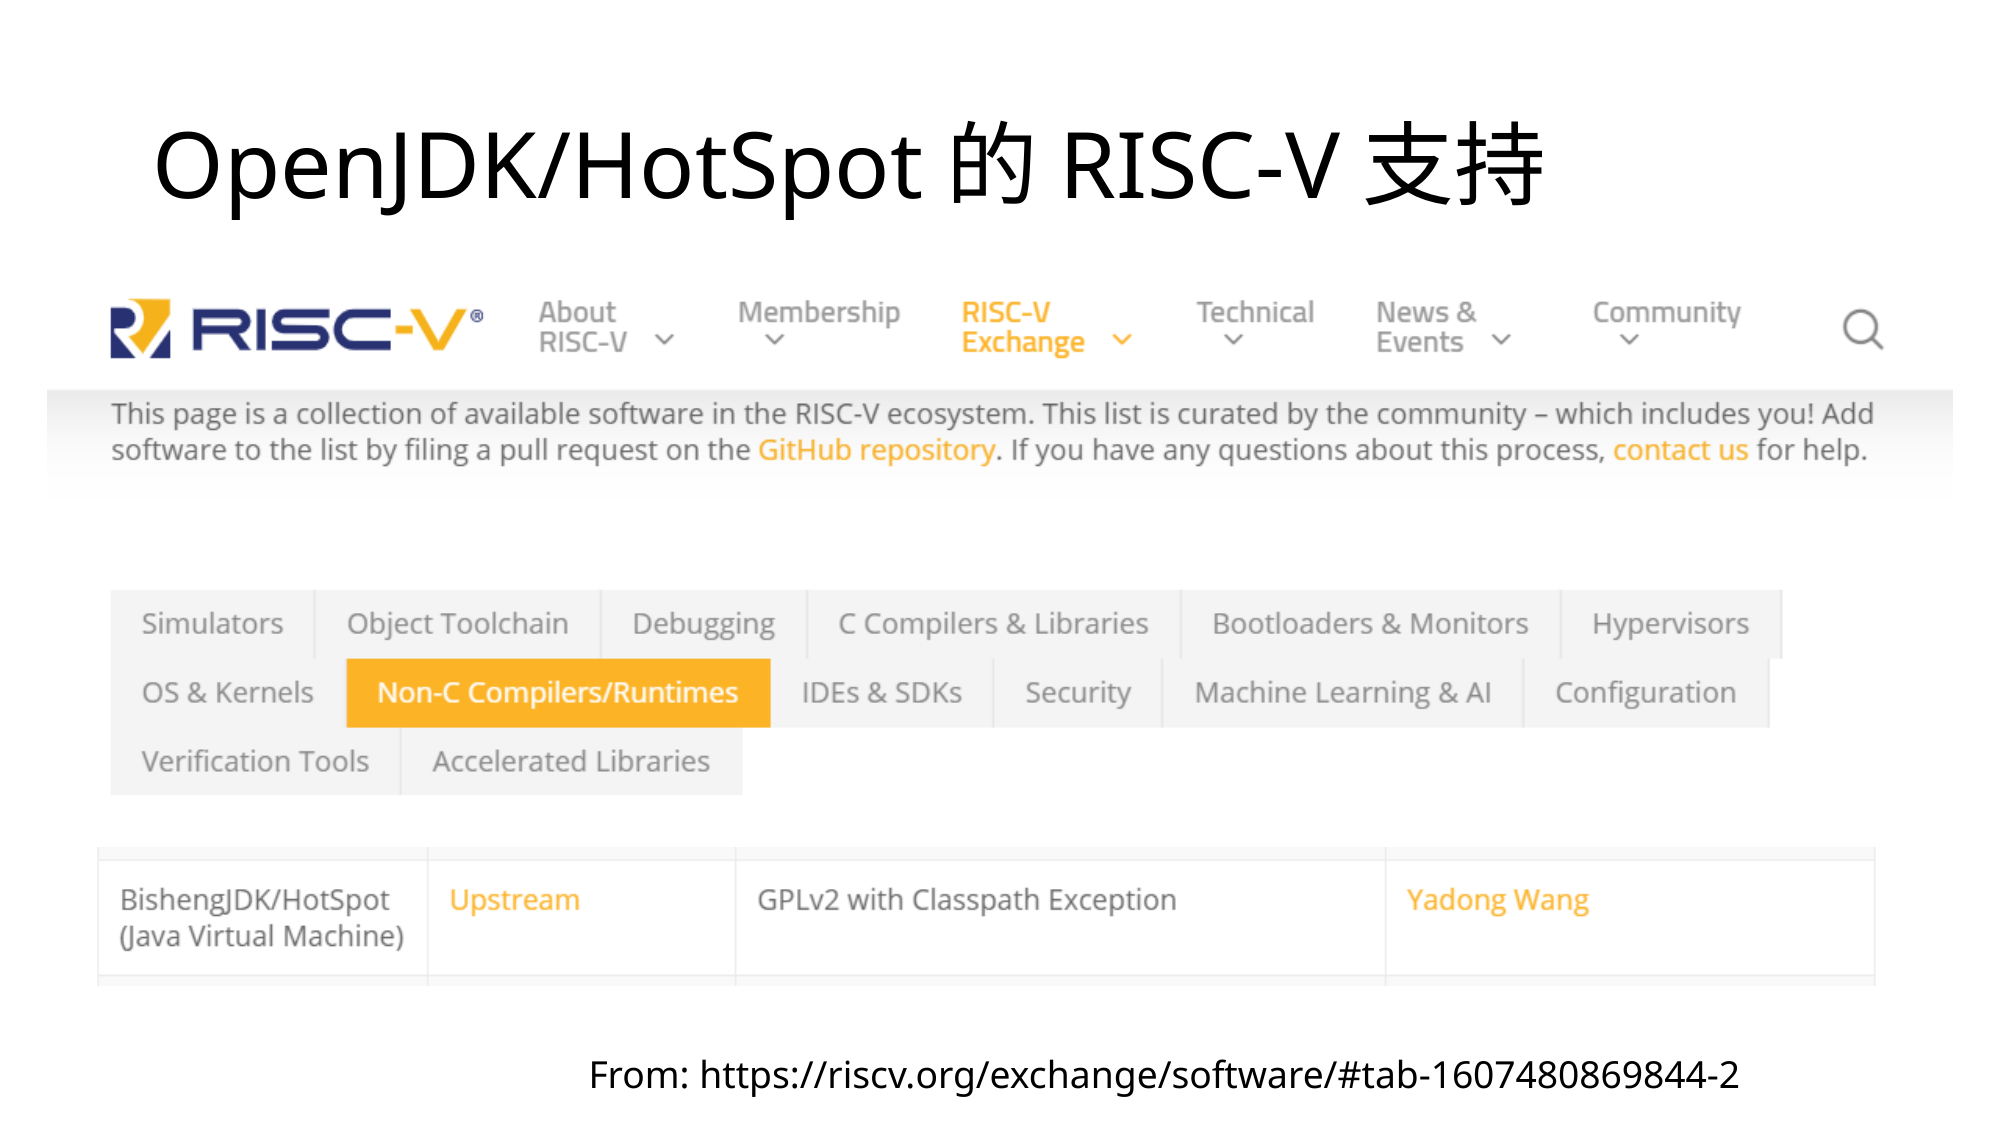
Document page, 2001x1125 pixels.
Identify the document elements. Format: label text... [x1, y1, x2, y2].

list From: https://riscv.org/exchange/software/#tab-1607480869844-2 [573, 1048, 1981, 1105]
picture [47, 277, 1953, 825]
title OpenJDK/HotSpot的RISC-V支持 [137, 59, 1863, 277]
picture [71, 847, 1929, 986]
